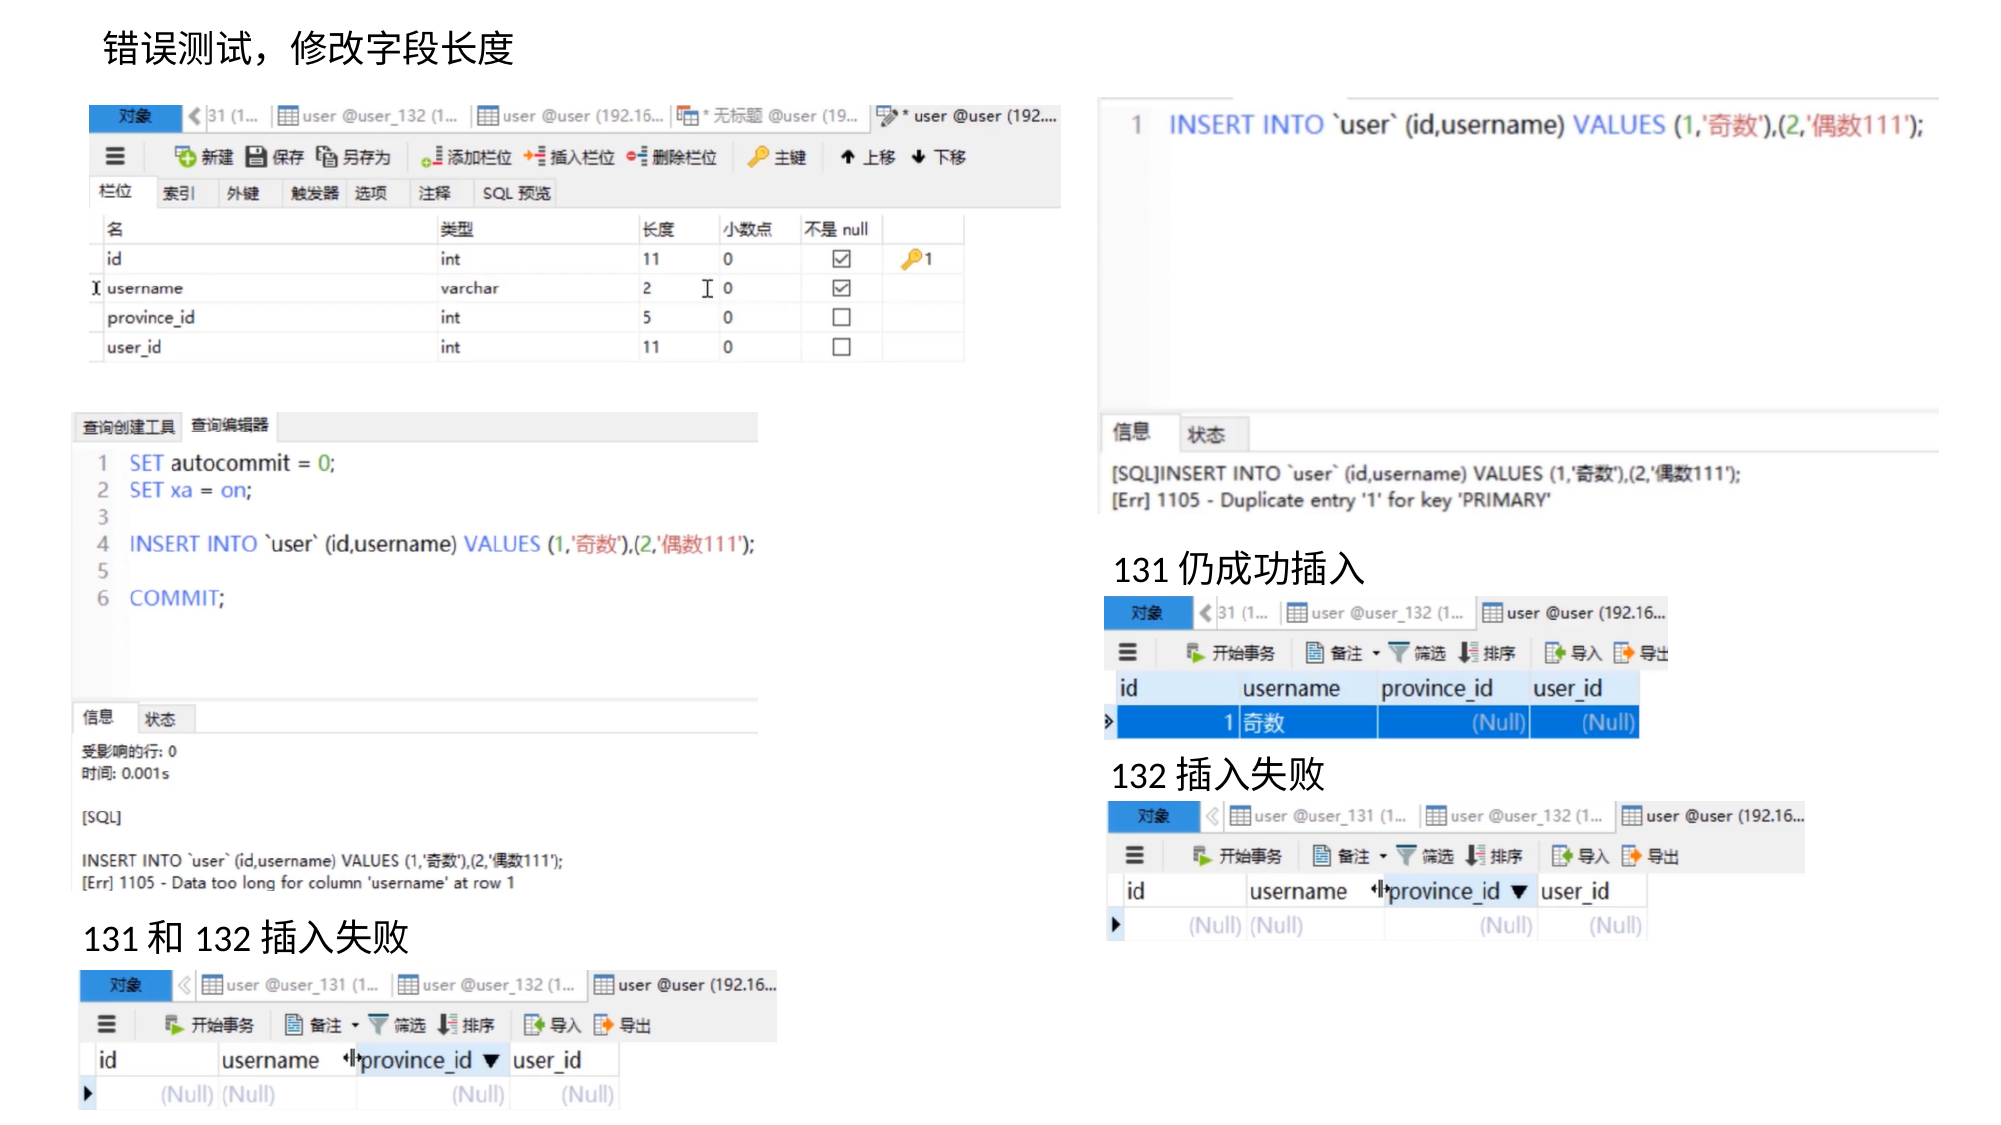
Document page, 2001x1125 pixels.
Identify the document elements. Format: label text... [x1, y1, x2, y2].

text_box 131和132插入失败 [67, 906, 449, 967]
picture [89, 105, 1062, 378]
picture [1097, 97, 1939, 514]
picture [1104, 596, 1668, 742]
picture [71, 412, 758, 891]
picture [1106, 801, 1805, 941]
picture [78, 970, 777, 1110]
text_box 132插入失败 [1095, 743, 1406, 803]
text_box 131仍成功插入 [1097, 537, 1408, 598]
text_box 错误测试，修改字段长度 [87, 17, 580, 77]
